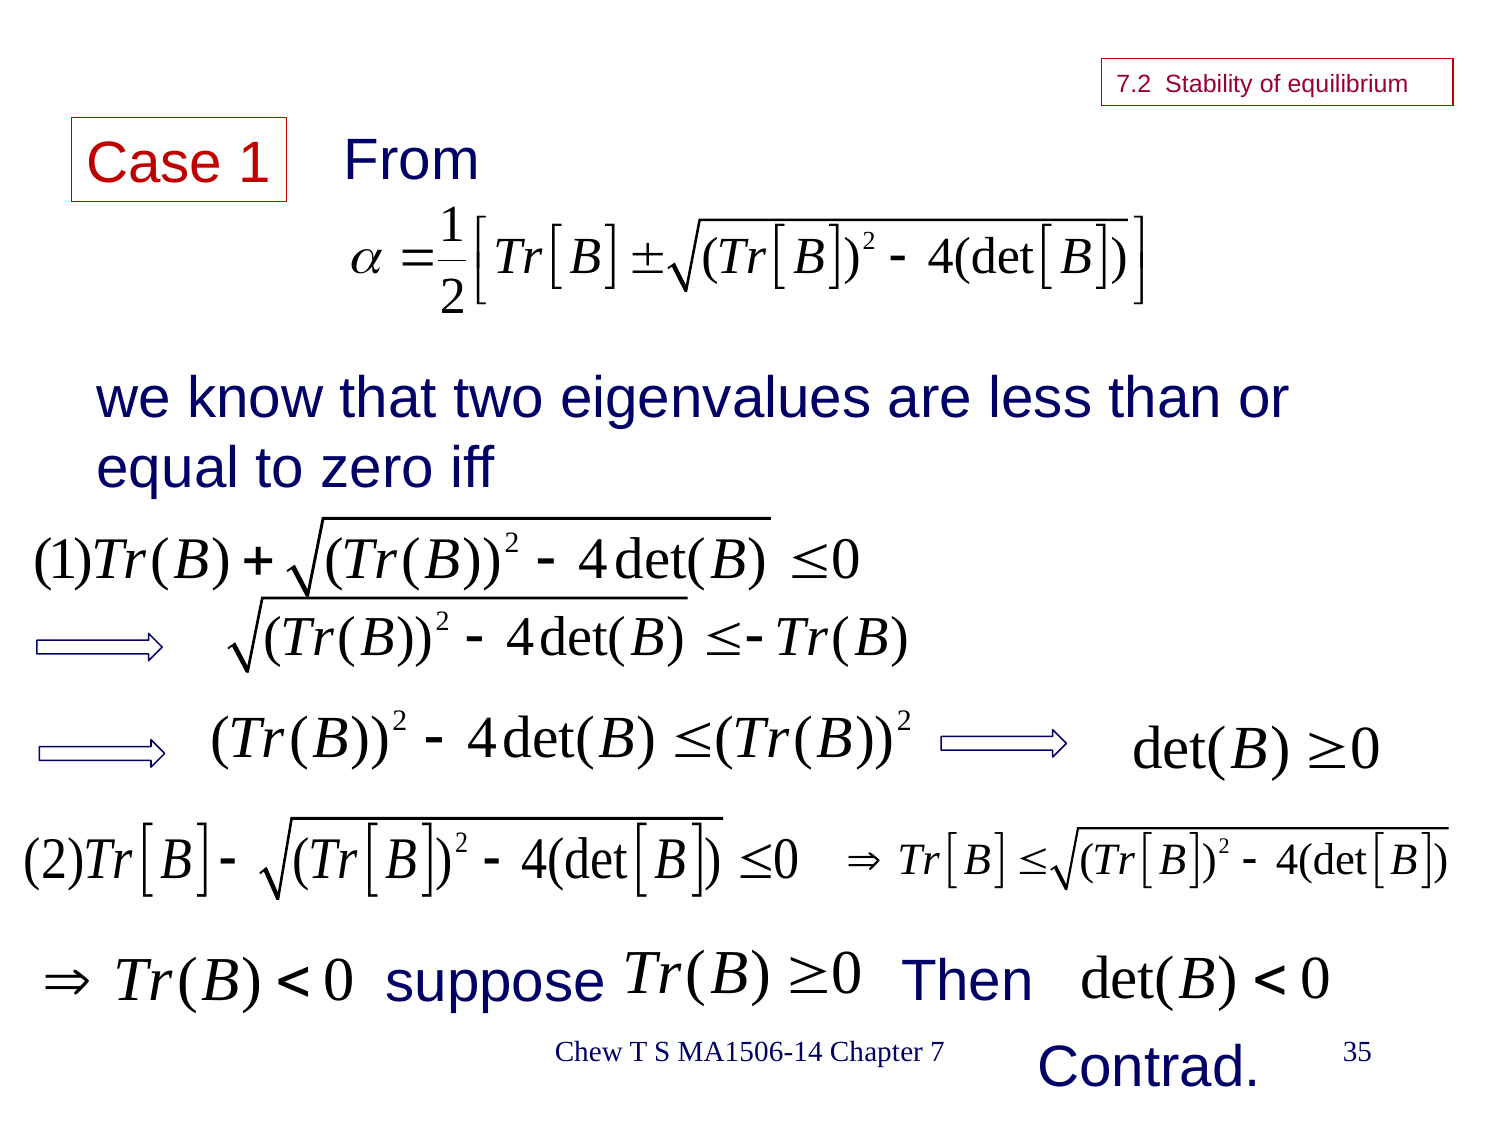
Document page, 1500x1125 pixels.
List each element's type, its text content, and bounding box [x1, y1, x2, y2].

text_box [221, 587, 915, 679]
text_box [1075, 946, 1337, 1020]
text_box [20, 810, 804, 906]
text_box [39, 739, 165, 768]
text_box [622, 943, 865, 1013]
text_box we know that two eigenvalues are less than or equal to zero iff [81, 351, 1360, 507]
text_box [348, 196, 1157, 320]
footer Chew T S MA1506-14 Chapter 7 [512, 1024, 988, 1101]
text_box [1127, 716, 1386, 791]
text_box 7.2 Stability of equilibrium [1101, 58, 1454, 106]
text_box [36, 633, 163, 661]
slide_number 35 [1277, 1024, 1388, 1101]
text_box From [329, 113, 495, 199]
text_box suppose [370, 935, 622, 1021]
text_box Then [886, 934, 1066, 1020]
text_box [40, 950, 358, 1020]
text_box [29, 507, 868, 603]
text_box [941, 729, 1067, 758]
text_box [844, 822, 1454, 895]
text_box Contrad. [1022, 1020, 1277, 1105]
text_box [206, 700, 918, 779]
text_box Case 1 [71, 117, 287, 202]
